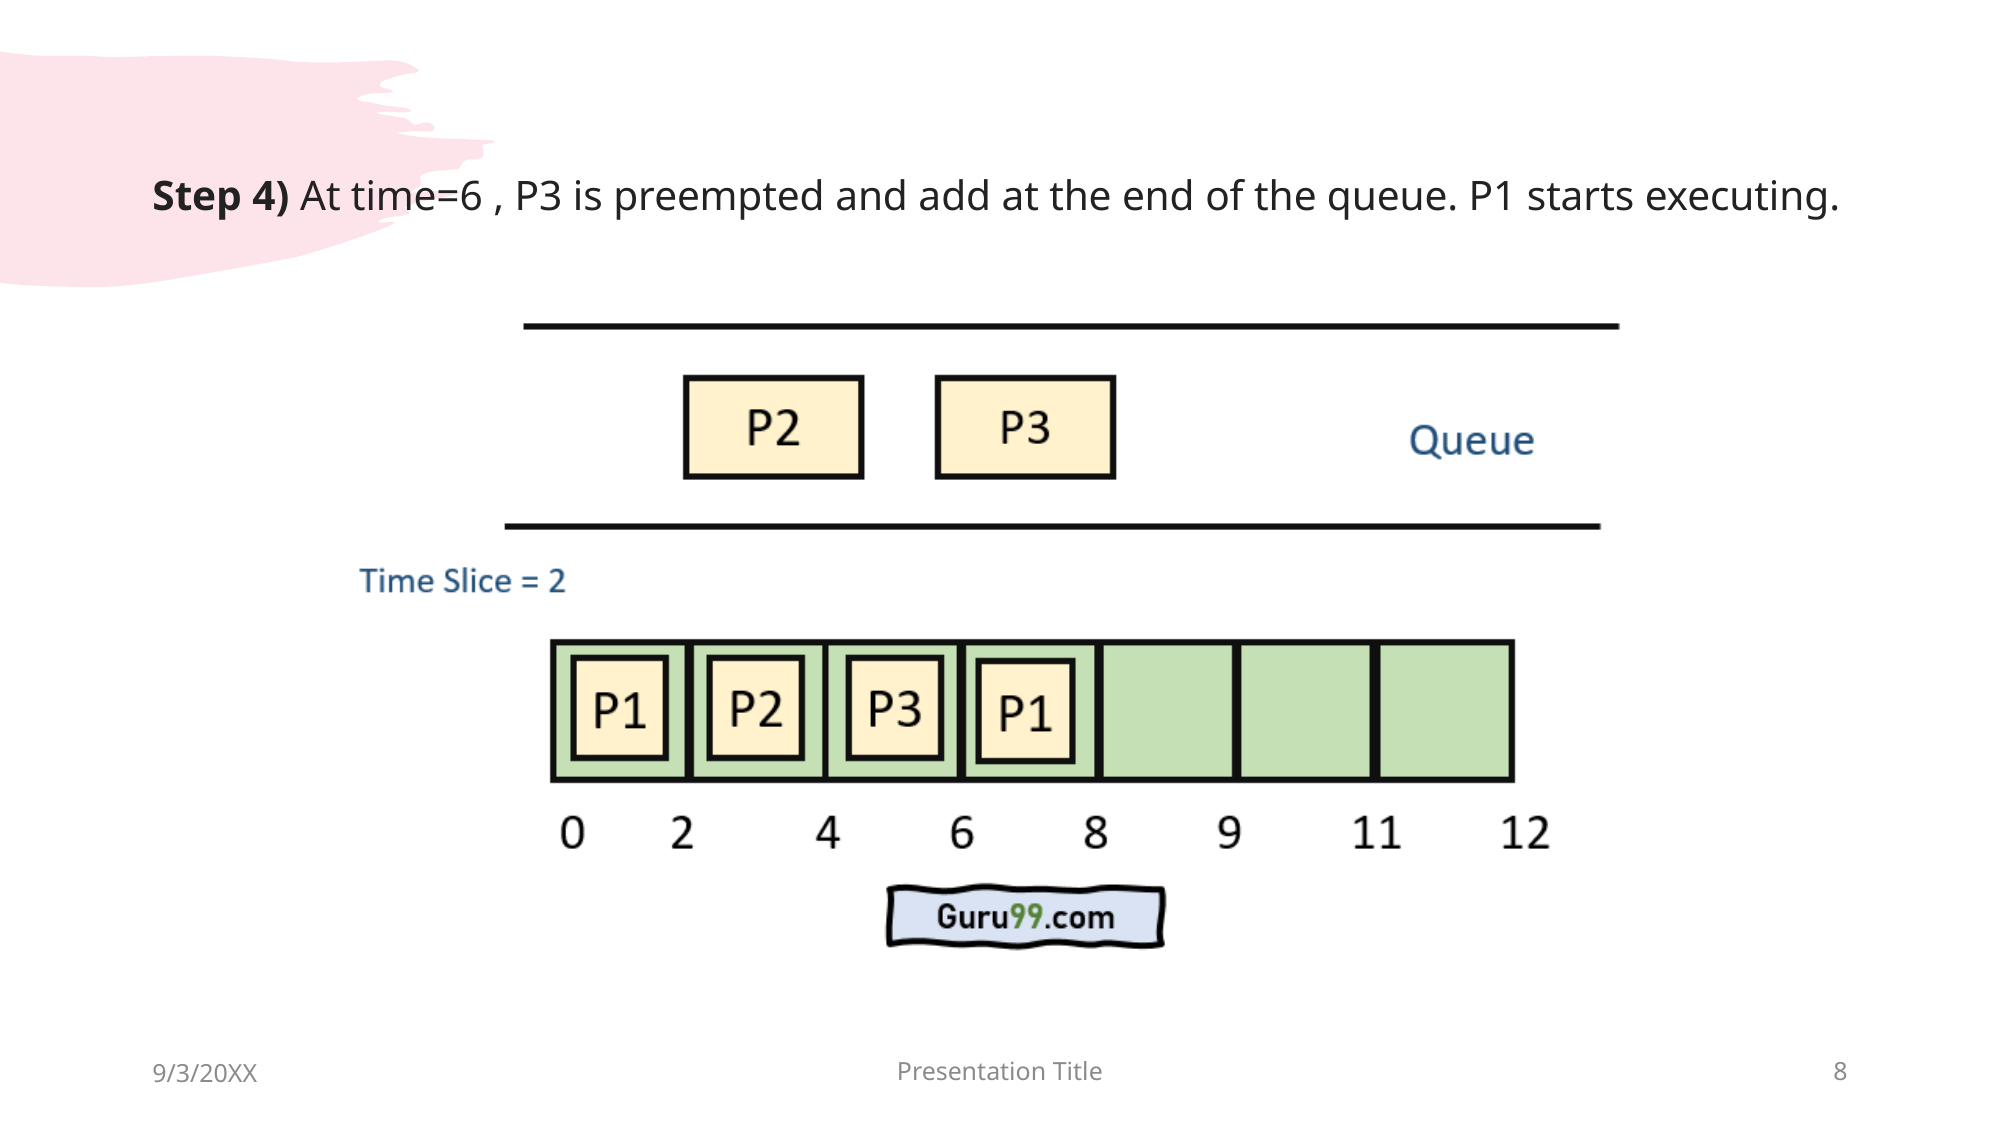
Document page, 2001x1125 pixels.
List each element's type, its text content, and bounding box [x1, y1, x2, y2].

picture [344, 272, 1656, 975]
title Step 4) At time=6 , P3 is preempted and add at the end of the queue. P1 starts executing. [137, 148, 1863, 367]
slide_number 8 [1412, 1042, 1863, 1103]
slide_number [137, 1042, 588, 1103]
footer Presentation Title [662, 1042, 1338, 1103]
